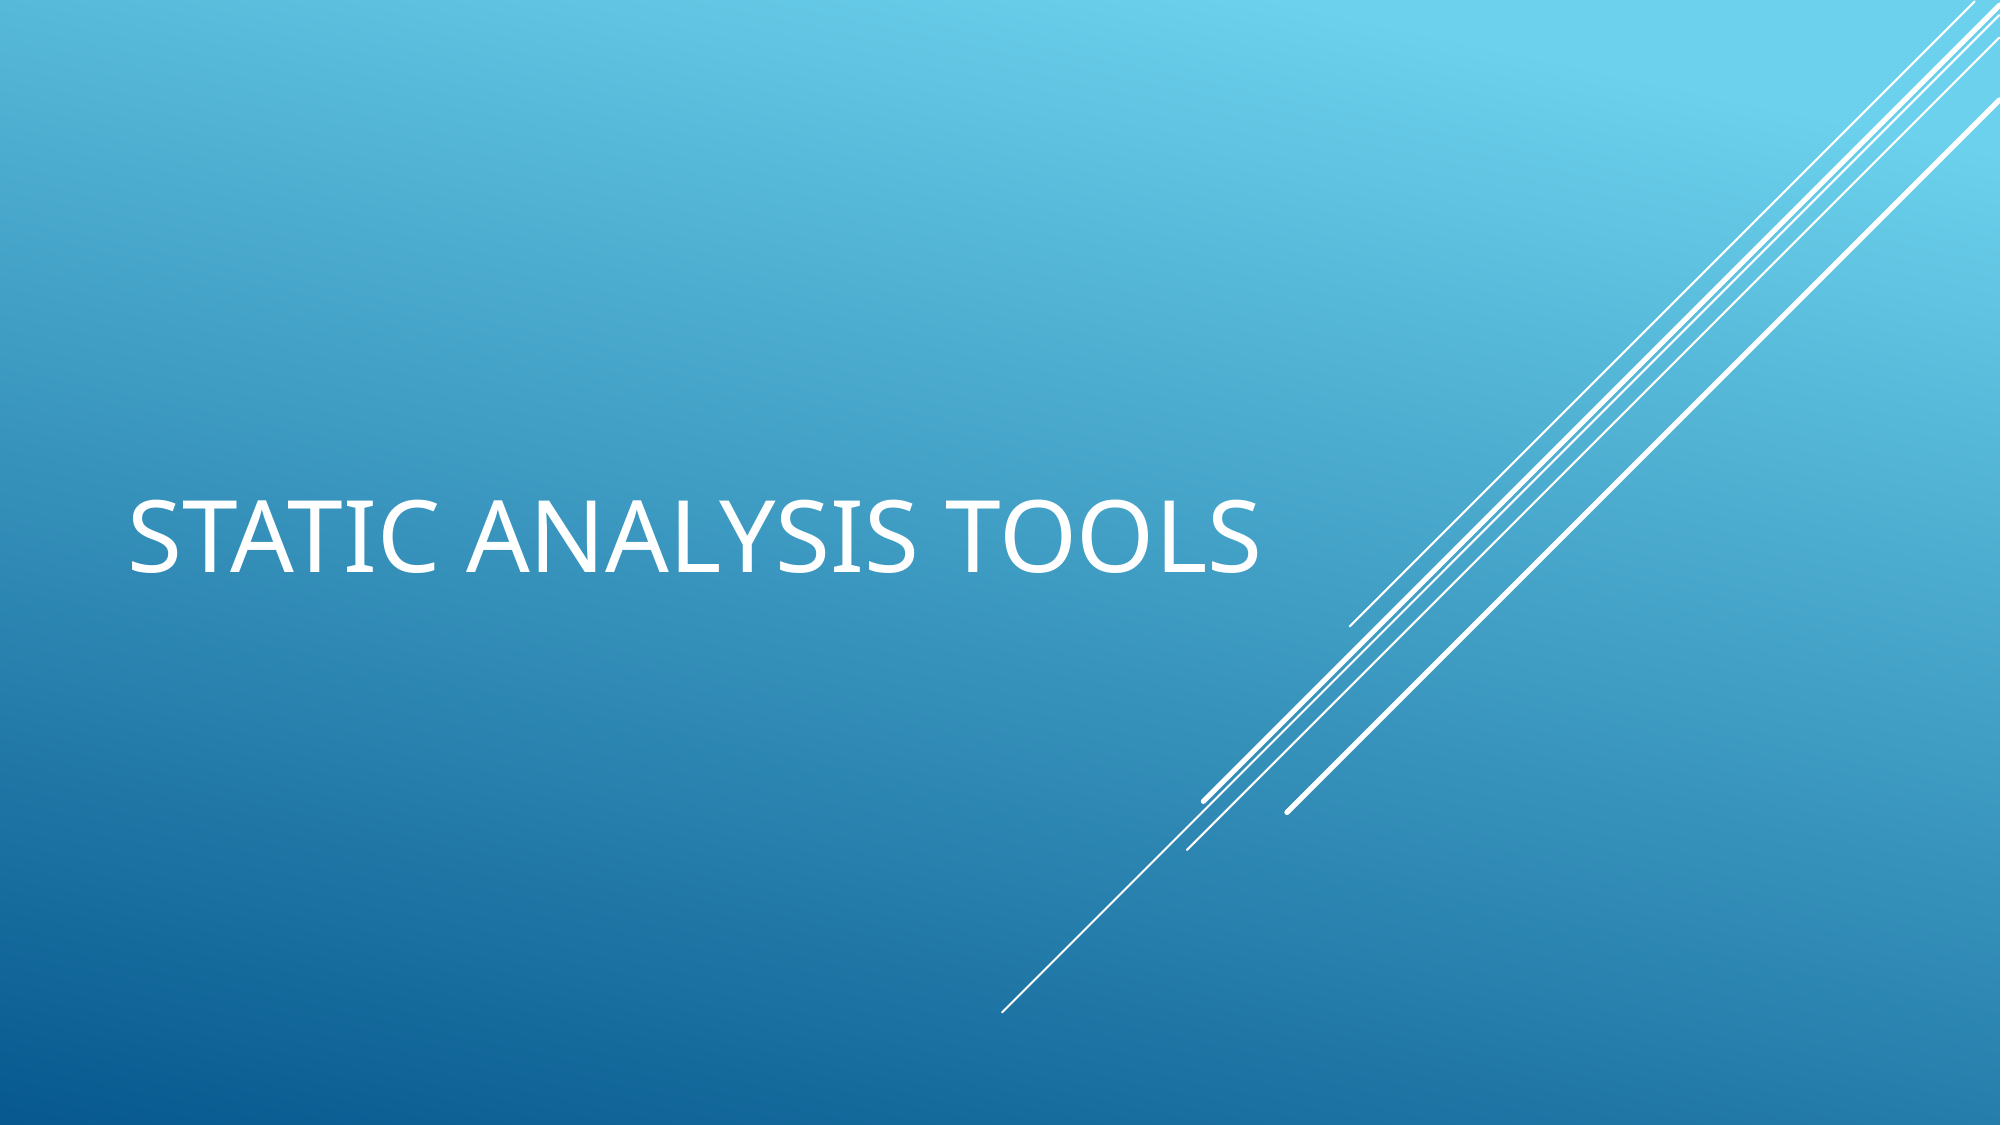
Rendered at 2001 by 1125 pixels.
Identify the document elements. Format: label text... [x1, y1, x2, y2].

title Statıc Analysıs Tools [112, 112, 1425, 600]
